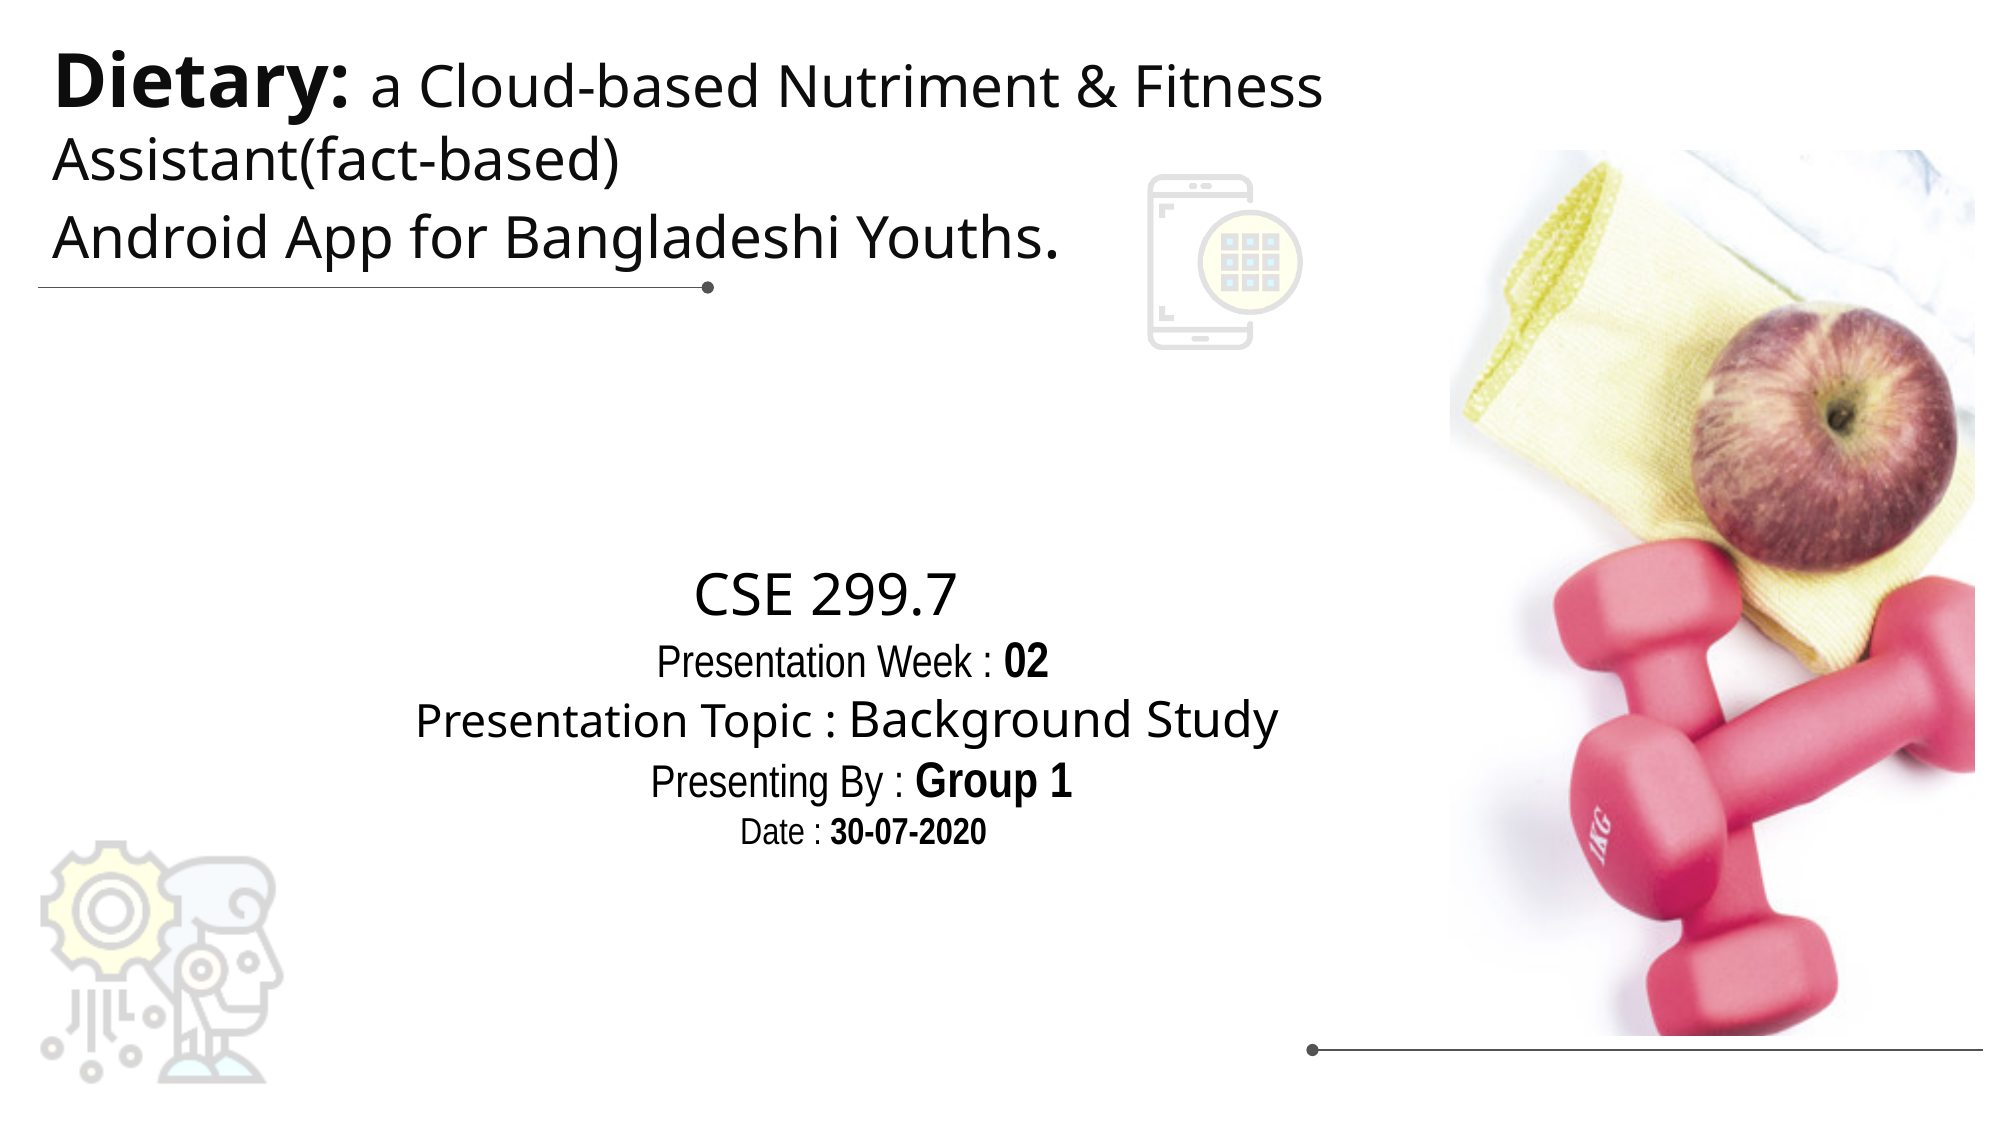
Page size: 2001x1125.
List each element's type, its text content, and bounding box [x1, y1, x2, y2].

text_box CSE 299.7 Presentation Week : 02 Presentation Topic : Background Study Presenting By : Group 1 Date : 30-07-2020 [399, 549, 1350, 860]
picture [1137, 174, 1313, 350]
picture [37, 837, 288, 1088]
picture [1449, 149, 1975, 1036]
text_box Dietary: a Cloud-based Nutriment & Fitness Assistant(fact-based) Android App for Bangladeshi Youths. [37, 24, 1350, 280]
